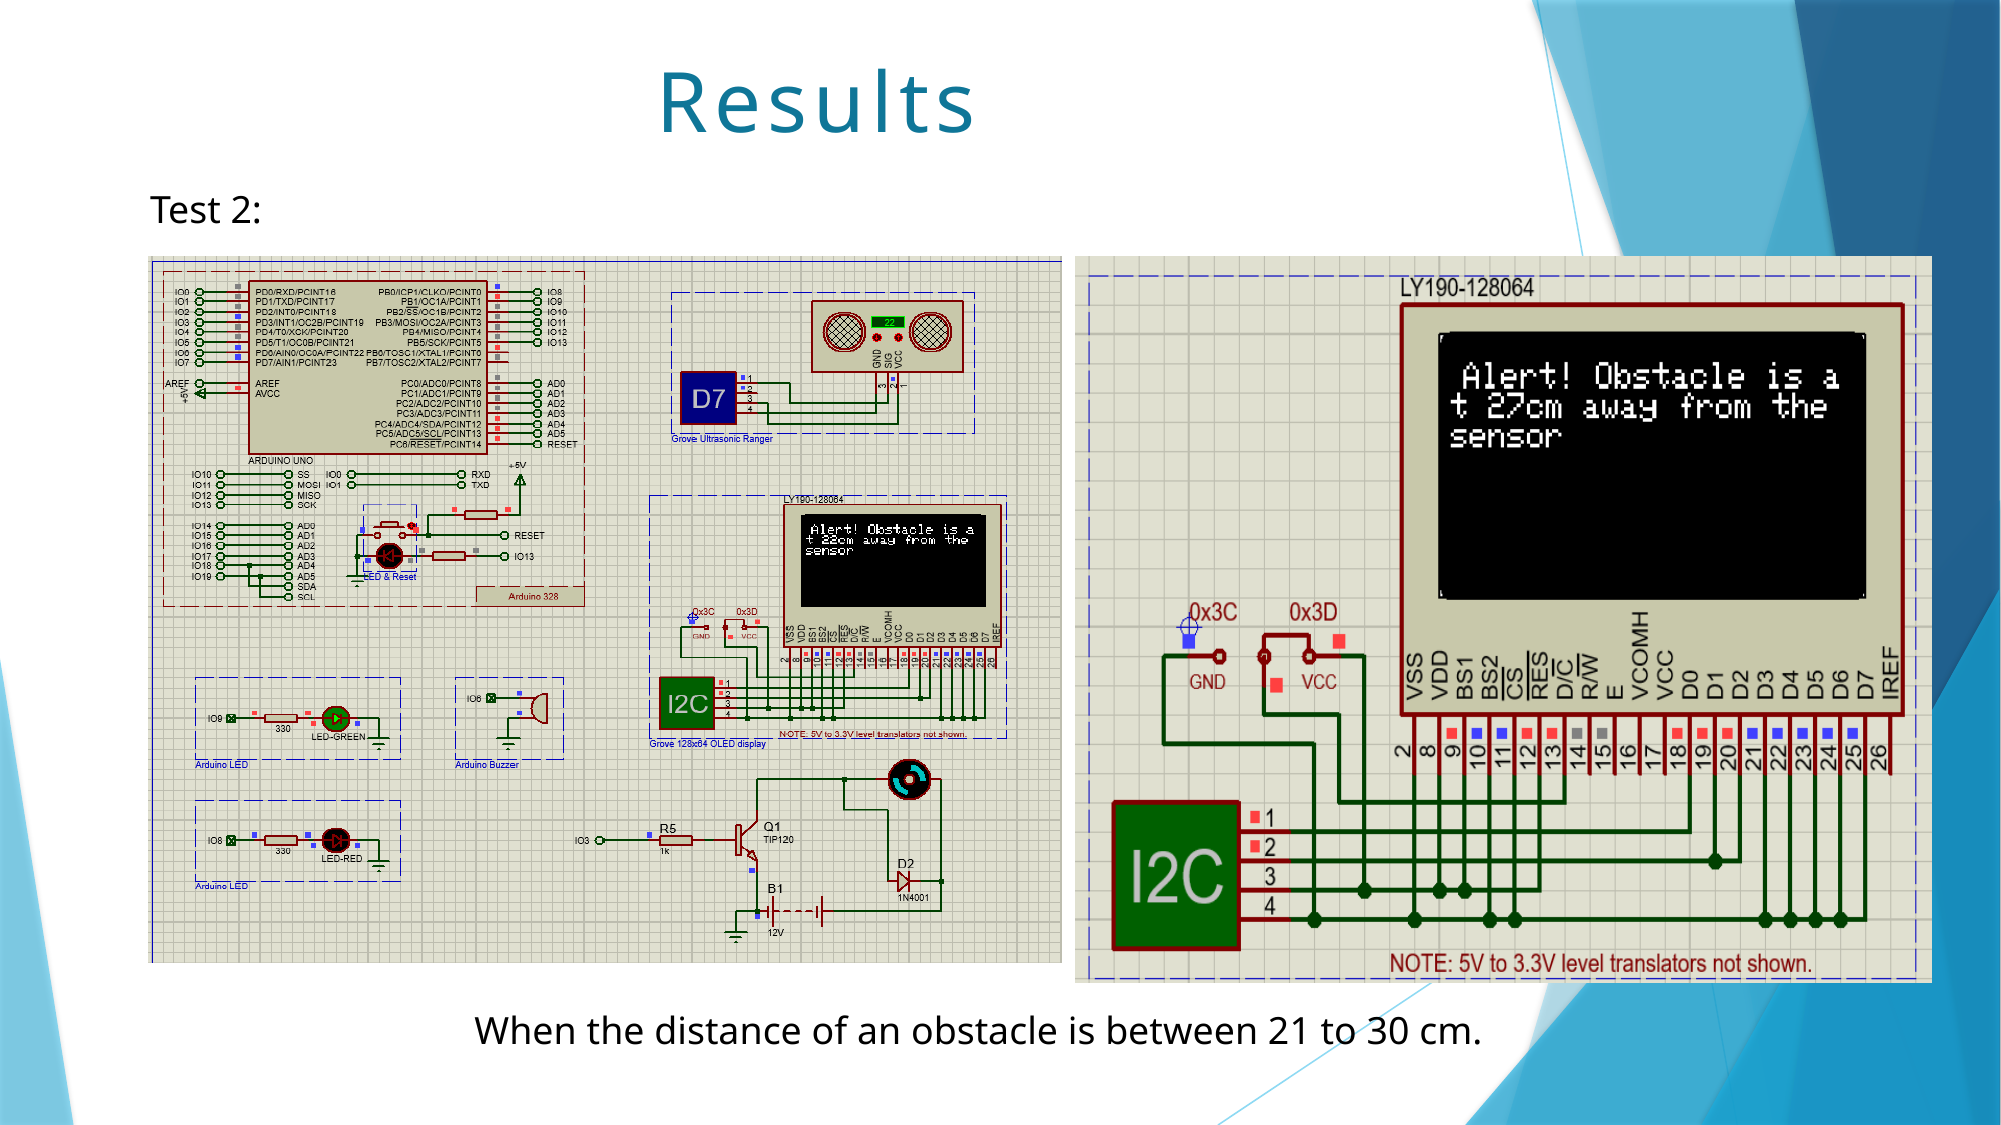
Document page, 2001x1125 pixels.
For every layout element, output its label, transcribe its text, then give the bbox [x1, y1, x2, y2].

title Results [111, 41, 1522, 317]
text_box When the distance of an obstacle is between 21 to 30 cm. [459, 1000, 1903, 1060]
text_box Test 2: [135, 179, 278, 239]
picture [147, 255, 1063, 963]
picture [1075, 255, 1932, 983]
